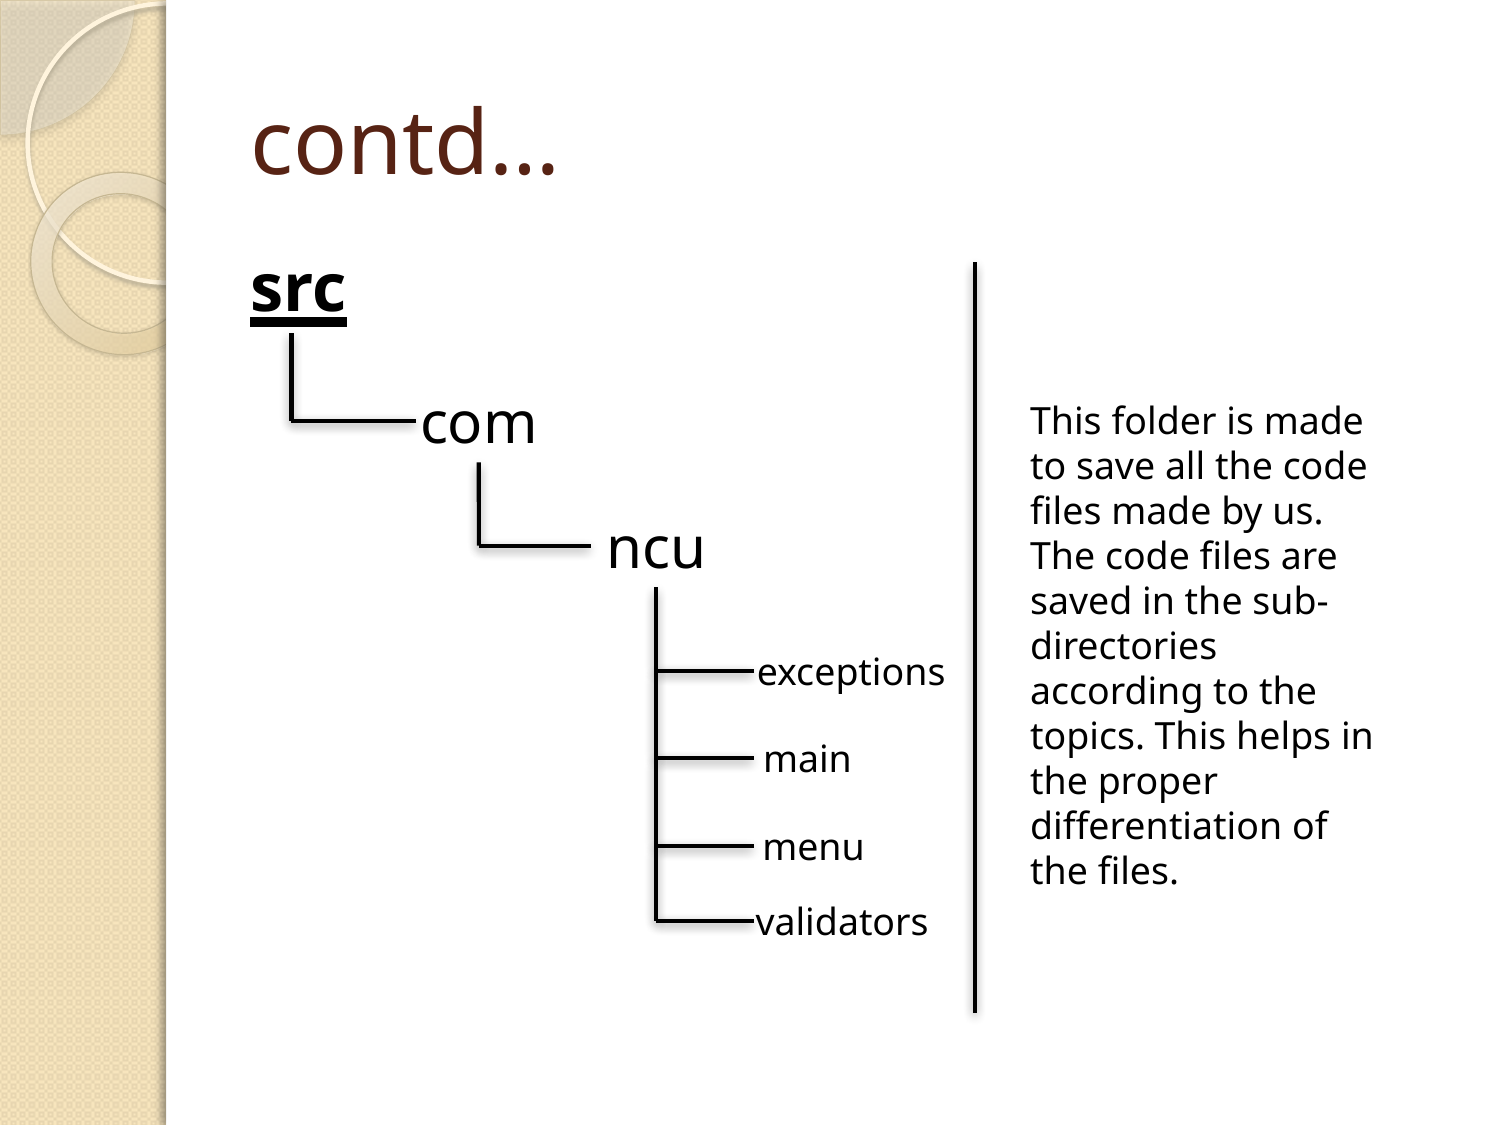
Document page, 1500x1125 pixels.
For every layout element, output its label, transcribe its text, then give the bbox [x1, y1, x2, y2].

text_box main [748, 727, 867, 788]
title contd… [235, 45, 1466, 233]
text_box ncu [591, 502, 721, 588]
text_box menu [747, 815, 880, 876]
text_box com [405, 377, 553, 463]
text_box exceptions [742, 640, 961, 701]
text_box This folder is made to save all the code files made by us. The code files are saved in the sub-directories according to the topics. This helps in the proper differentiation of the files. [1015, 389, 1391, 900]
list src [235, 237, 1466, 1025]
text_box validators [740, 890, 944, 951]
